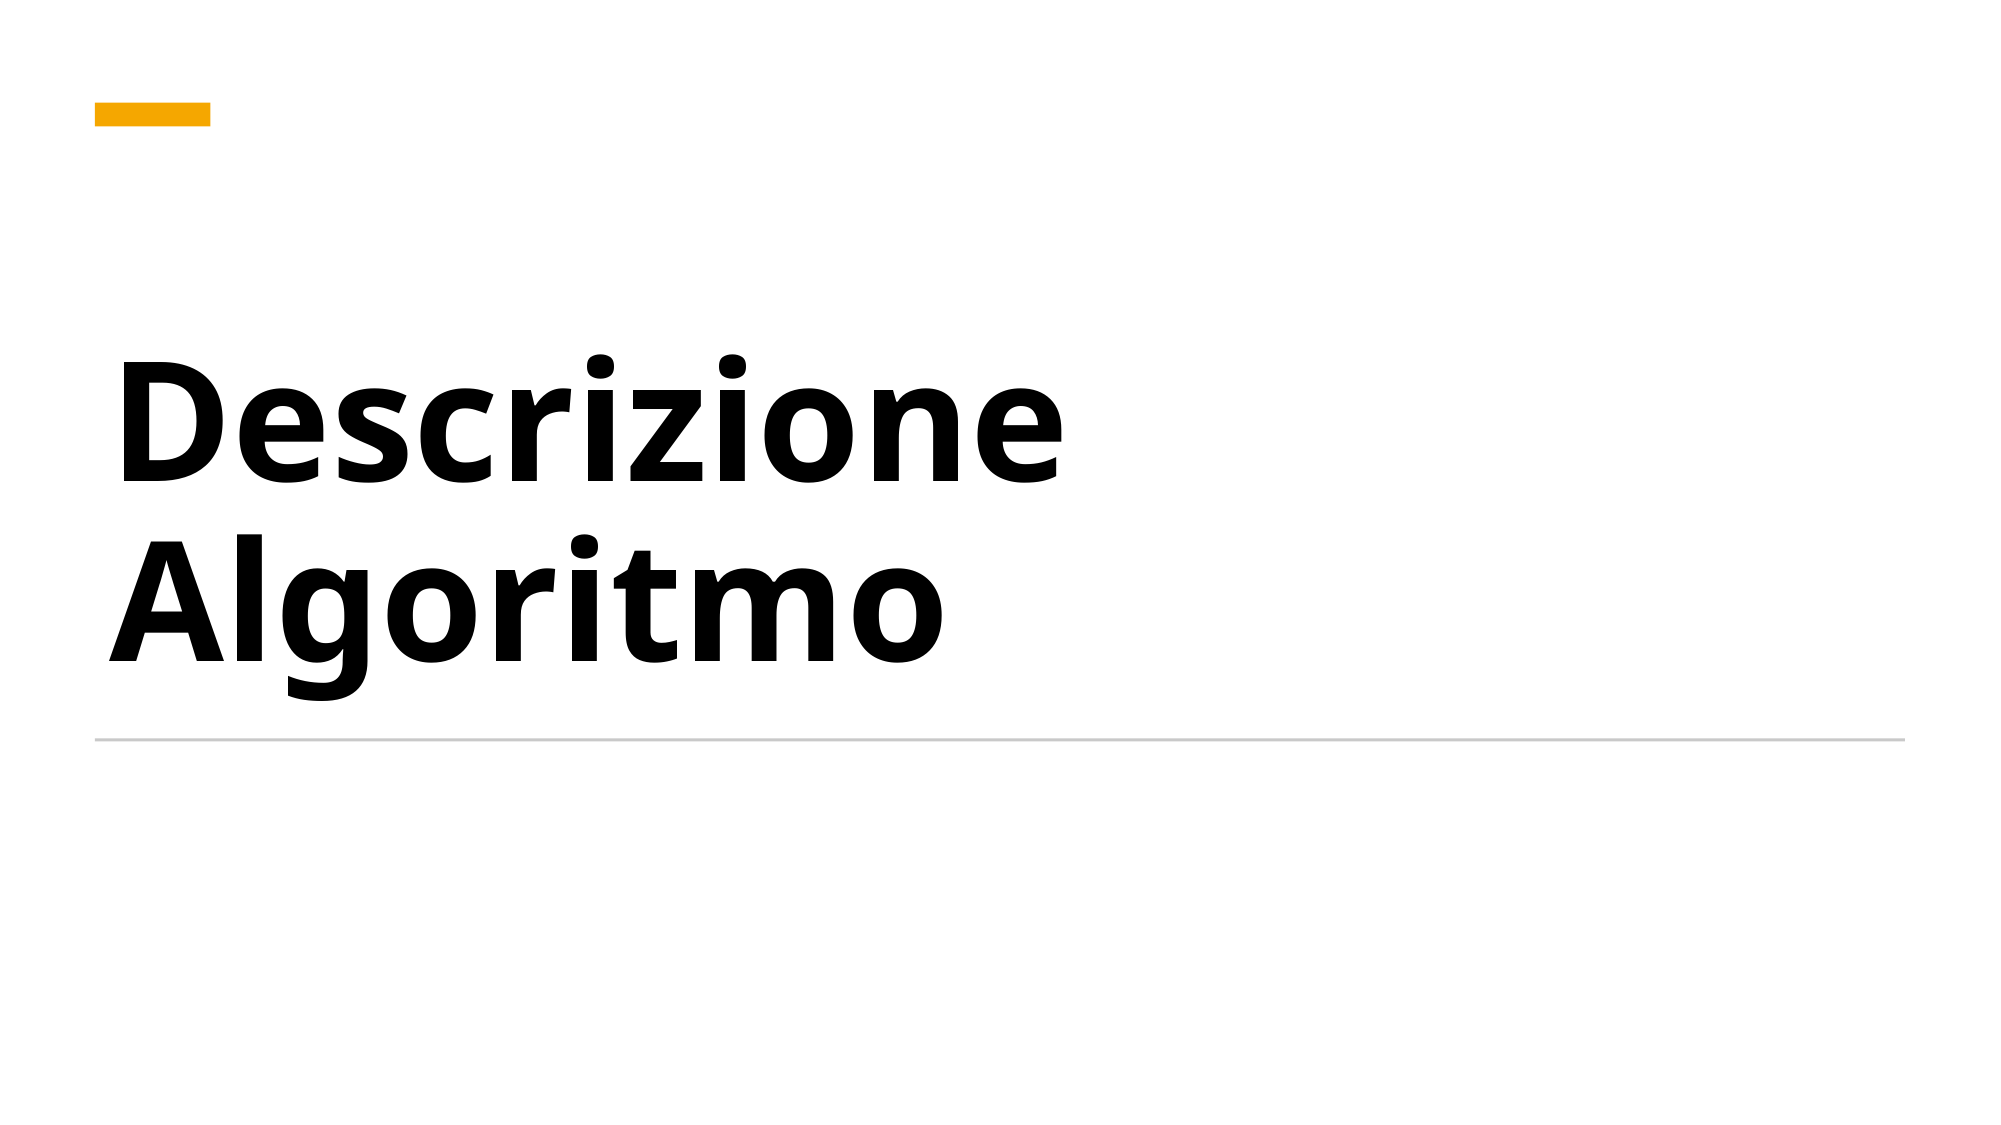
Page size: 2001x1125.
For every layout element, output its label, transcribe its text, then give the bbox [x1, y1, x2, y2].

title Descrizione Algoritmo [94, 184, 1905, 705]
